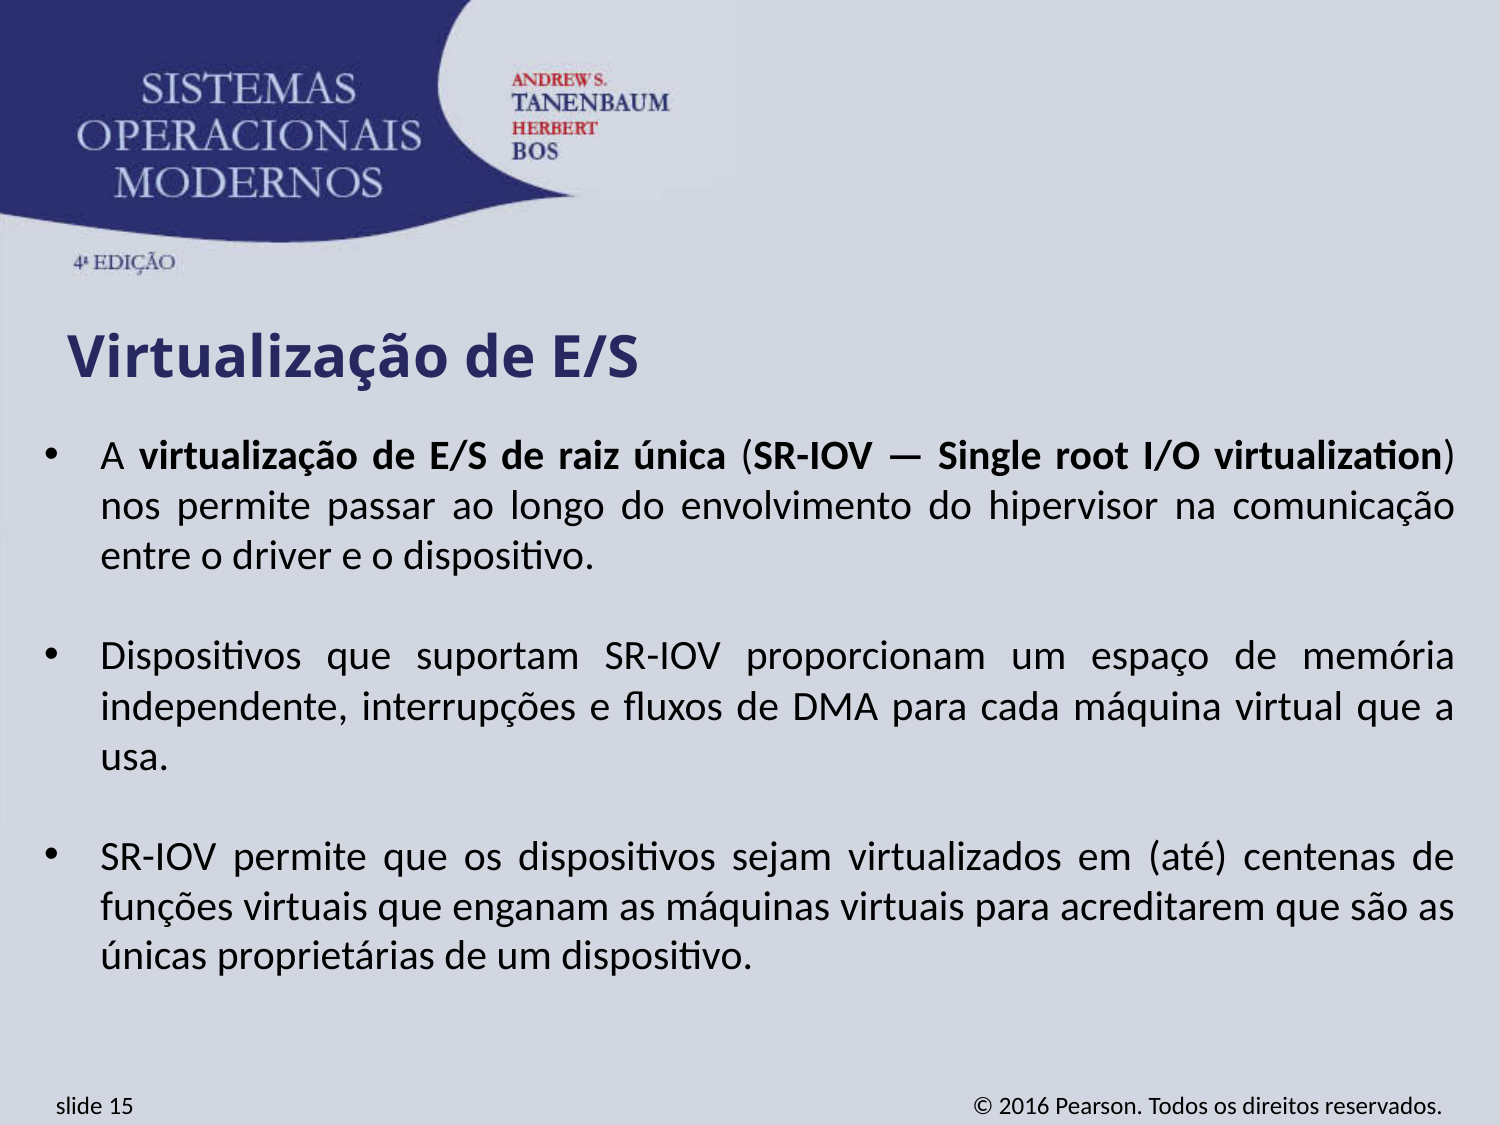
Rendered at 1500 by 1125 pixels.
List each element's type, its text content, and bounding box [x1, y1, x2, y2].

picture [0, 0, 1500, 1125]
text_box A virtualização de E/S de raiz única (SR-IOV — Single root I/O virtualization) nos permite passar ao longo do envolvimento do hipervisor na comunicação entre o driver e o dispositivo. Dispositivos que suportam SR-IOV proporcionam um espaço de memória independente, interrupções e fluxos de DMA para cada máquina virtual que a usa. SR-IOV permite que os dispositivos sejam virtualizados em (até) centenas de funções virtuais que enganam as máquinas virtuais para acreditarem que são as únicas proprietárias de um dispositivo. [29, 420, 1471, 1086]
text_box Virtualização de E/S [53, 311, 1388, 396]
